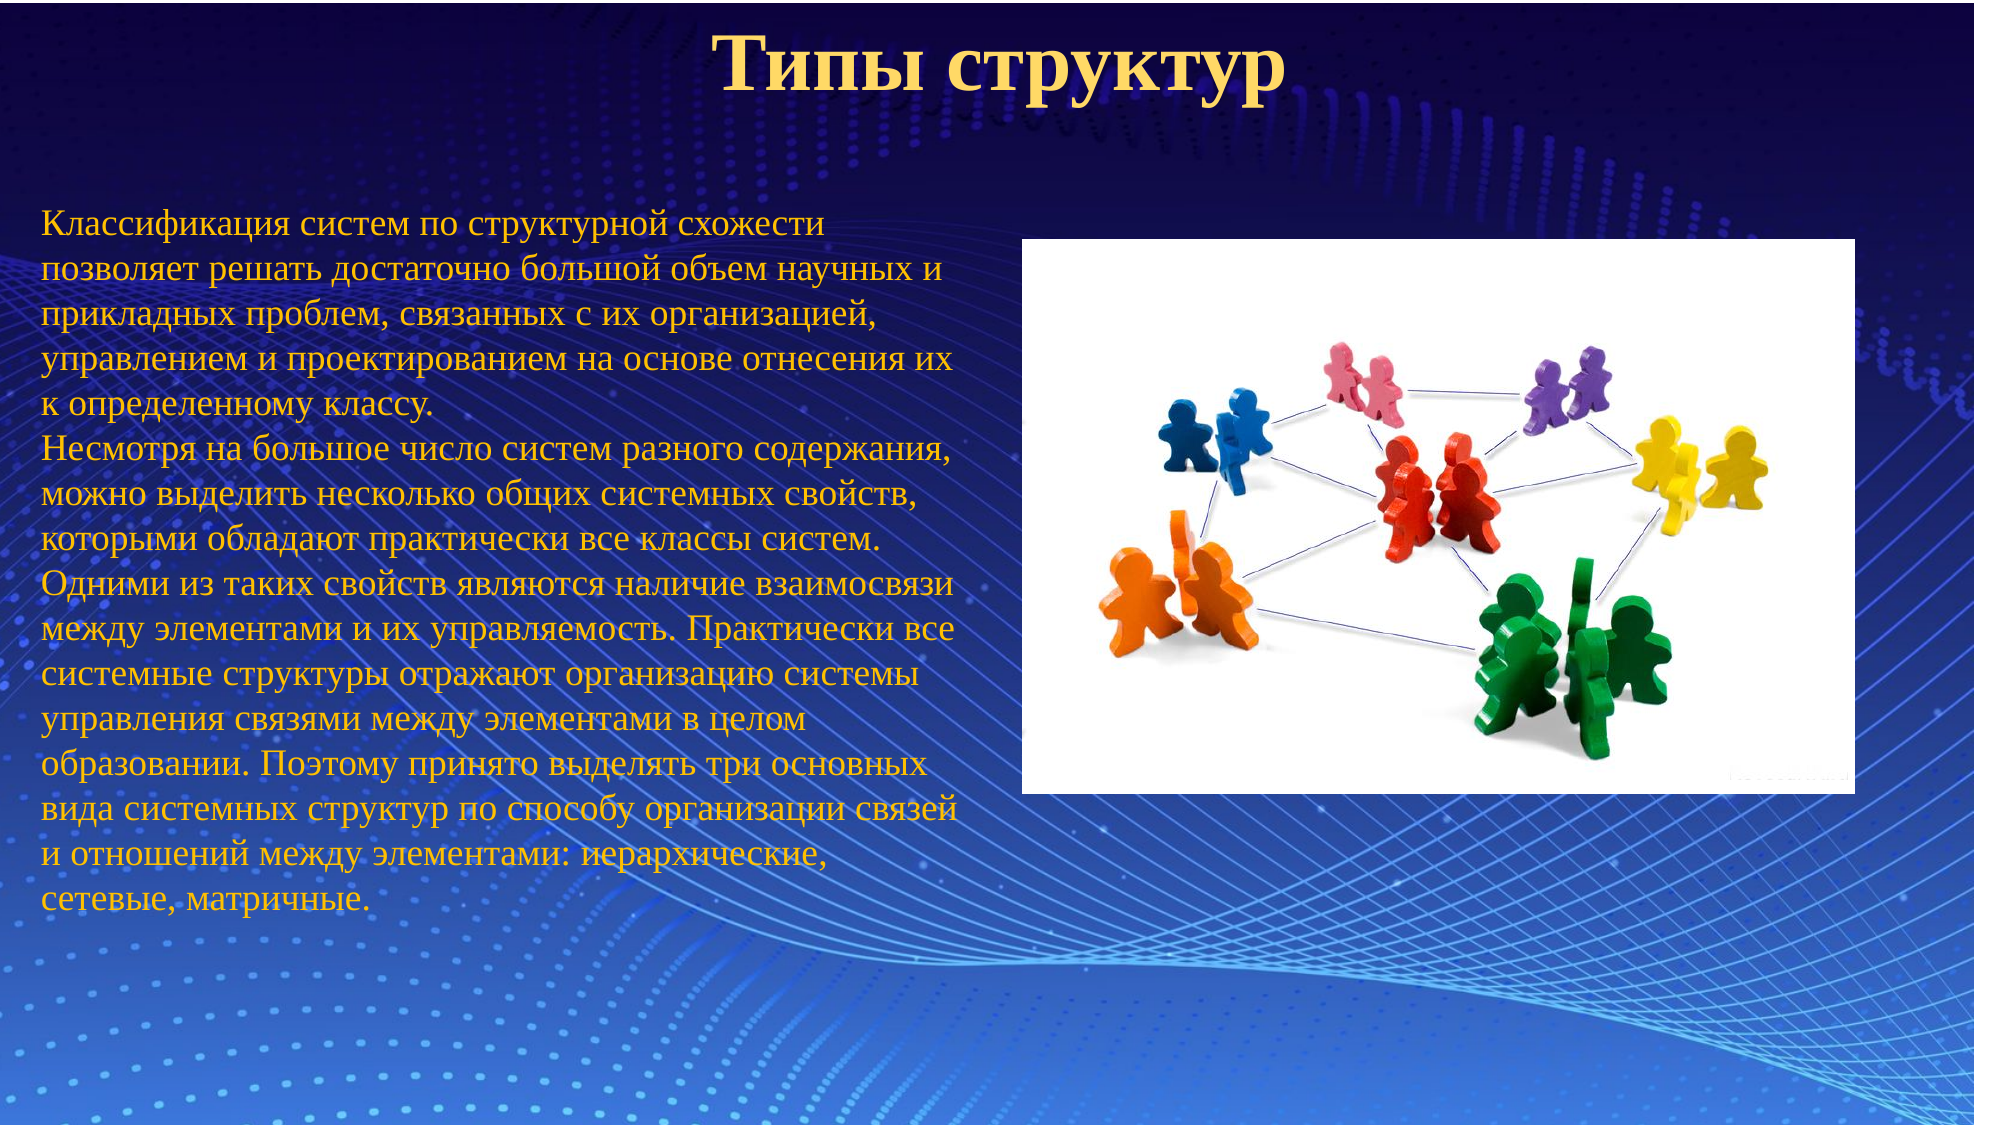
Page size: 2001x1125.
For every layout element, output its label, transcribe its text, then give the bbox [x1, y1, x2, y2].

text_box Типы структур [0, 0, 2000, 115]
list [0, 3, 1974, 1125]
picture [1022, 239, 1855, 794]
